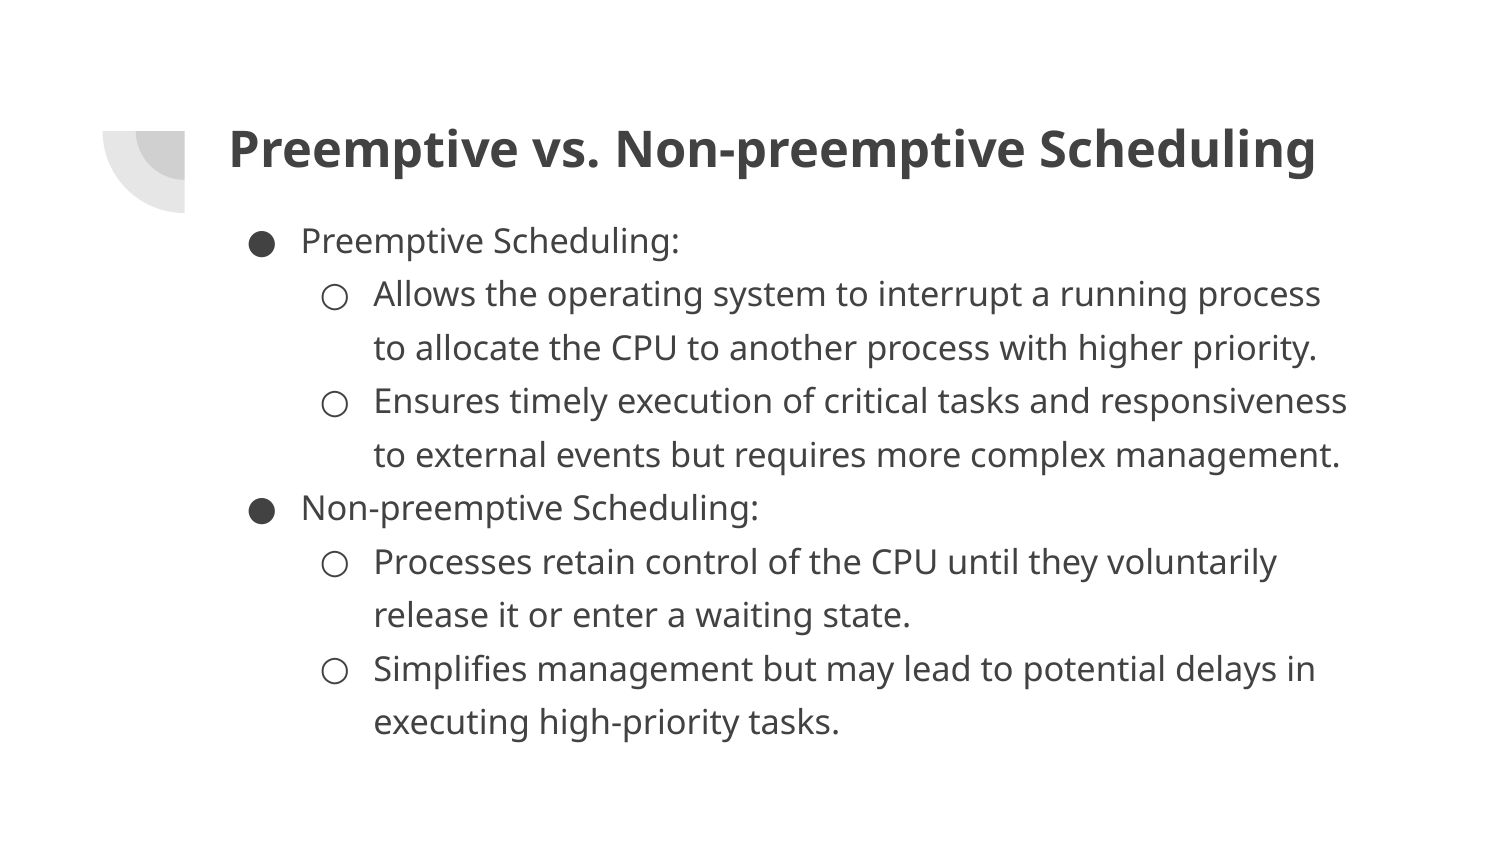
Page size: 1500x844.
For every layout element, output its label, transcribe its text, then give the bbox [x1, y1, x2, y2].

list Preemptive Scheduling: Allows the operating system to interrupt a running process to allocate the CPU to another process with higher priority. Ensures timely execution of critical tasks and responsiveness to external events but requires more complex management. Non-preemptive Scheduling: Processes retain control of the CPU until they voluntarily release it or enter a waiting state. Simplifies management but may lead to potential delays in executing high-priority tasks. [212, 194, 1368, 783]
title Preemptive vs. Non-preemptive Scheduling [213, 98, 1368, 194]
